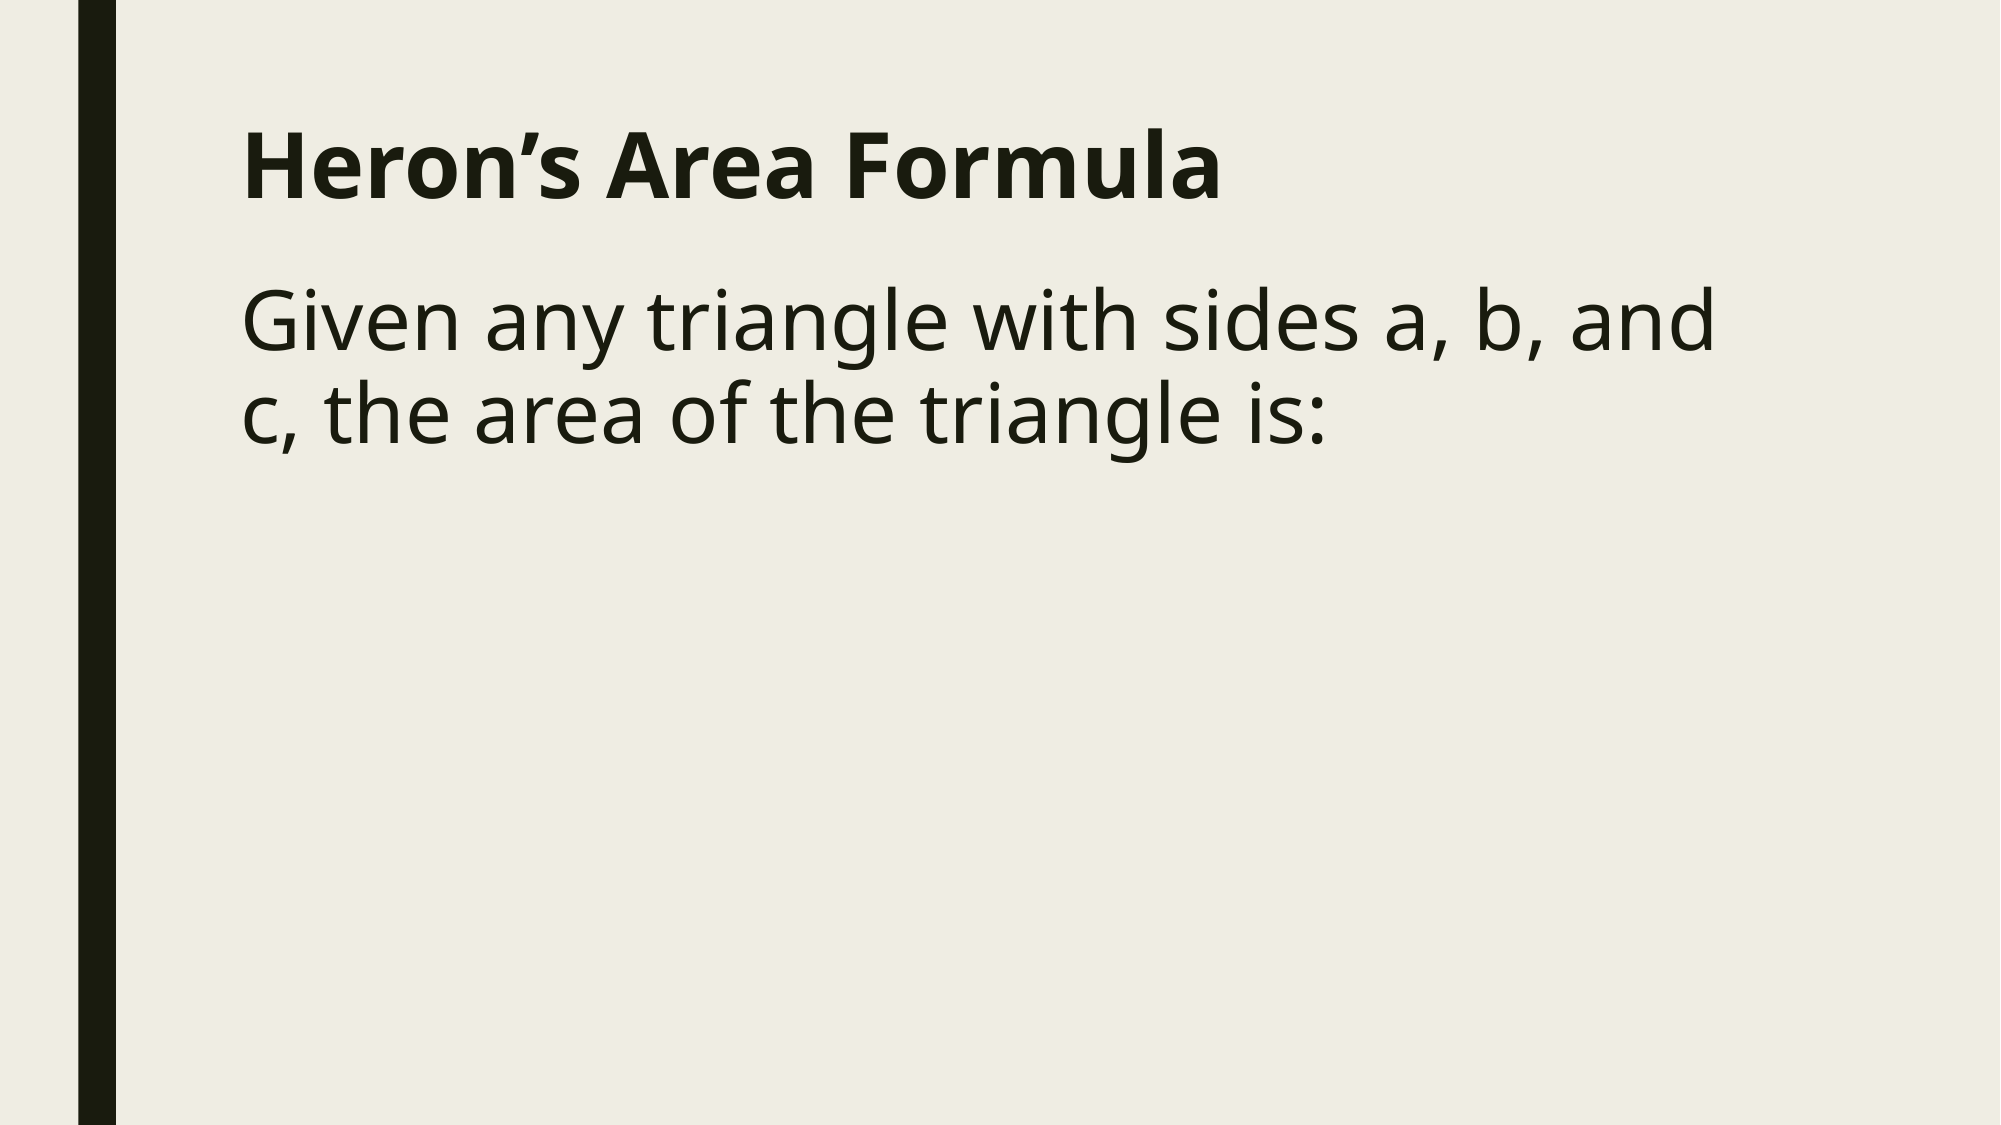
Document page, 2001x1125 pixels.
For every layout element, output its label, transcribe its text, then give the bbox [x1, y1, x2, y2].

title Heron’s Area Formula [225, 112, 1800, 357]
